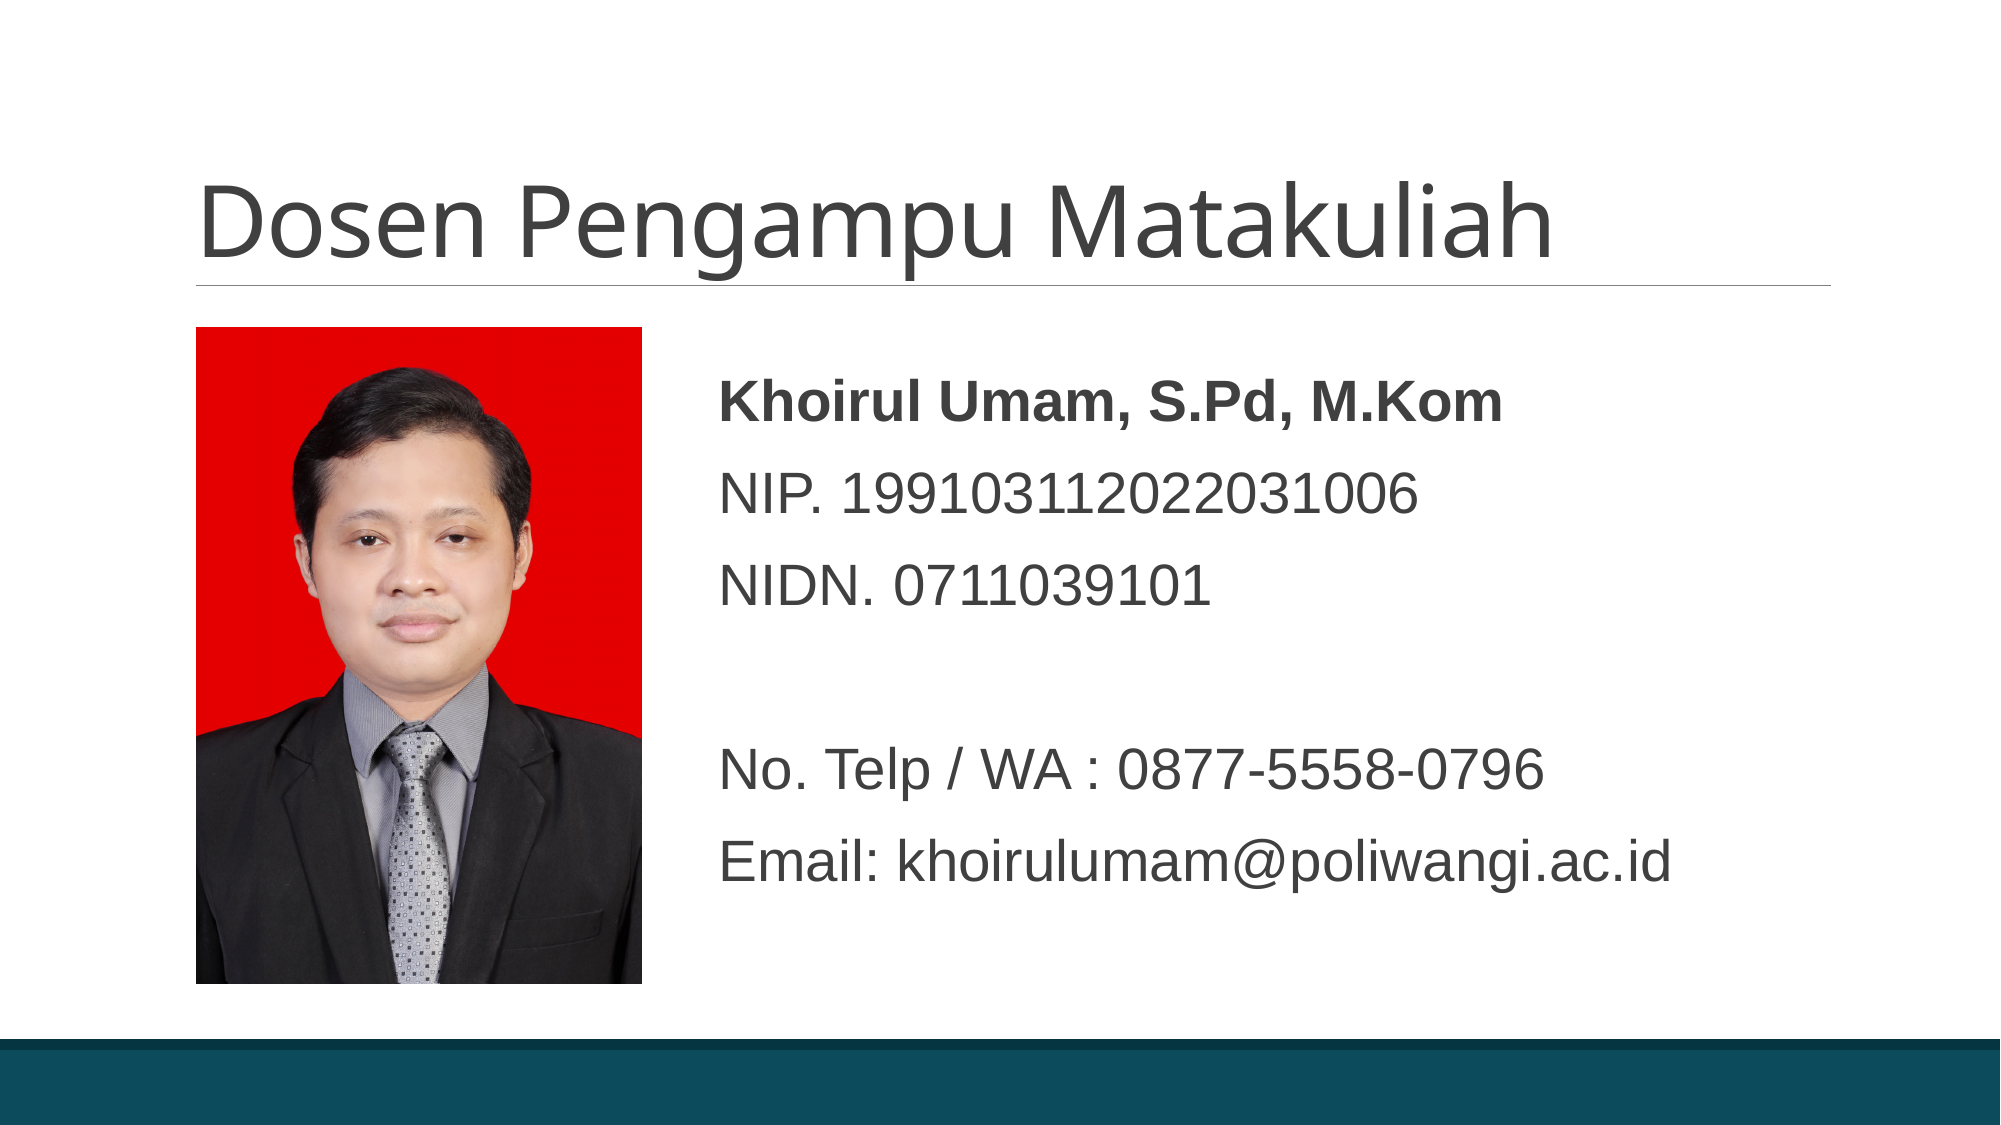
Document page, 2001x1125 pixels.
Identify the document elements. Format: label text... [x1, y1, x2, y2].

title Dosen Pengampu Matakuliah [180, 47, 1830, 285]
list Khoirul Umam, S.Pd, M.Kom NIP. 199103112022031006 NIDN. 0711039101 No. Telp / WA : 0877-5558-0796 Email: khoirulumam@poliwangi.ac.id [703, 302, 1830, 963]
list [195, 327, 642, 985]
